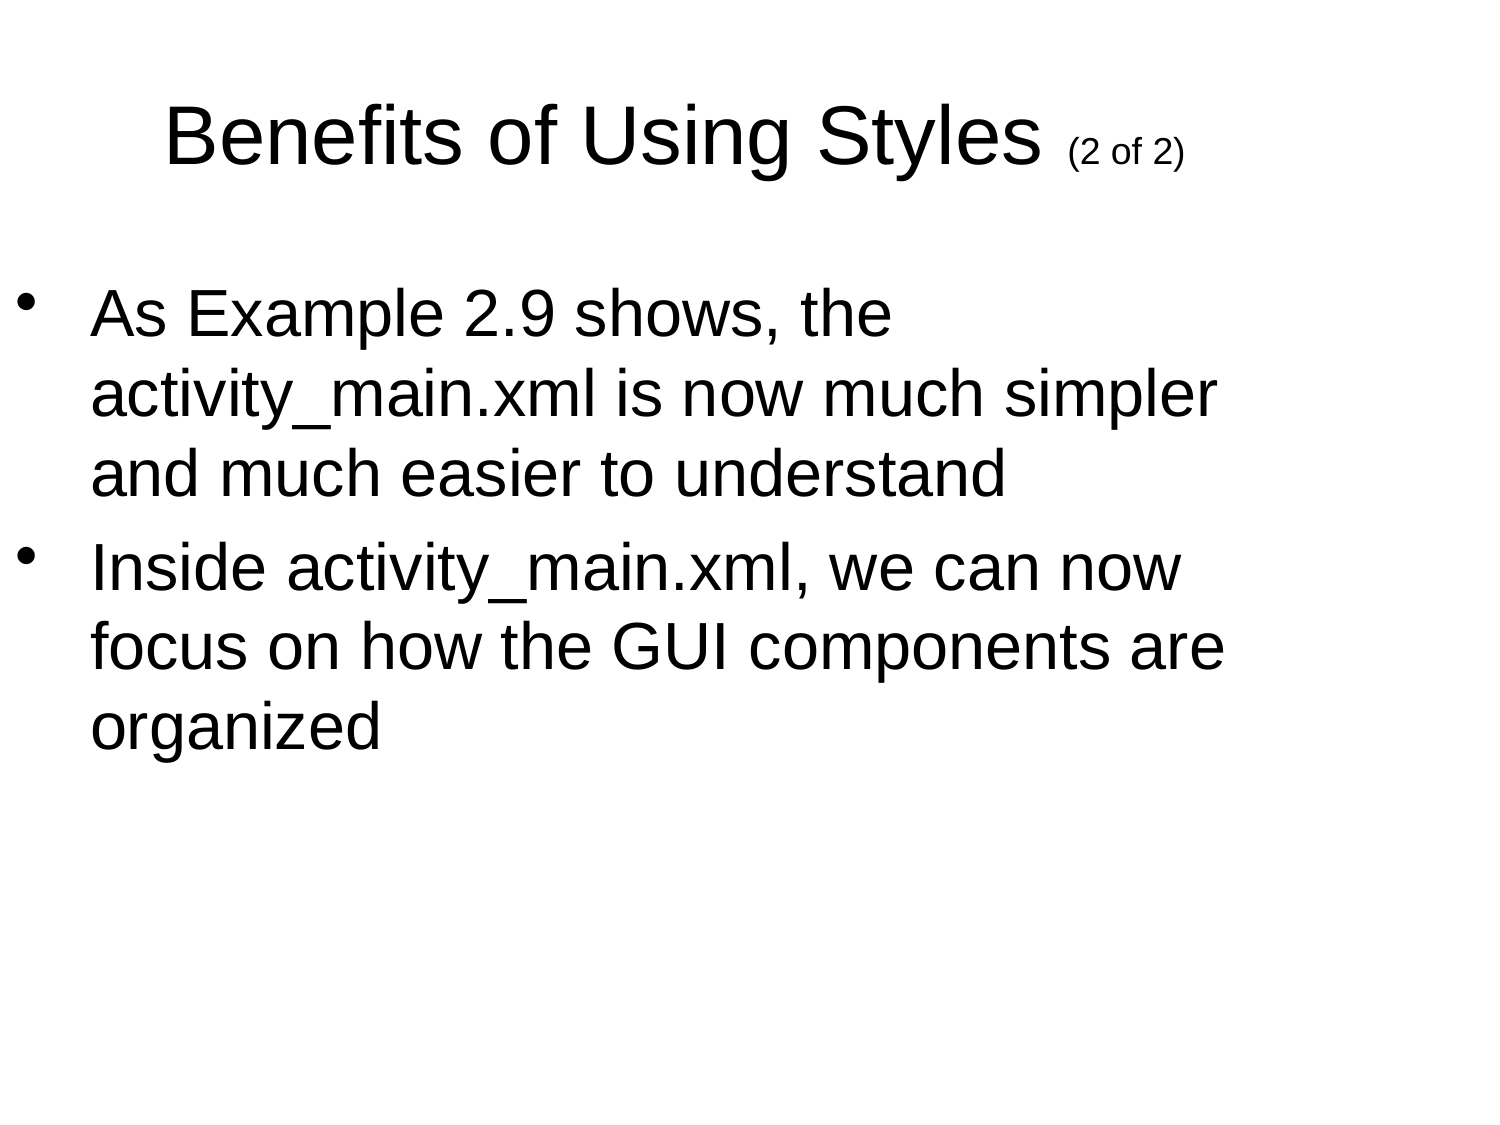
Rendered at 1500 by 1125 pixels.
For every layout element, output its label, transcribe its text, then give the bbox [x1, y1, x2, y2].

title Benefits of Using Styles (2 of 2) [0, 37, 1350, 225]
list As Example 2.9 shows, the activity_main.xml is now much simpler and much easier to understand Inside activity_main.xml, we can now focus on how the GUI components are organized [0, 262, 1350, 938]
